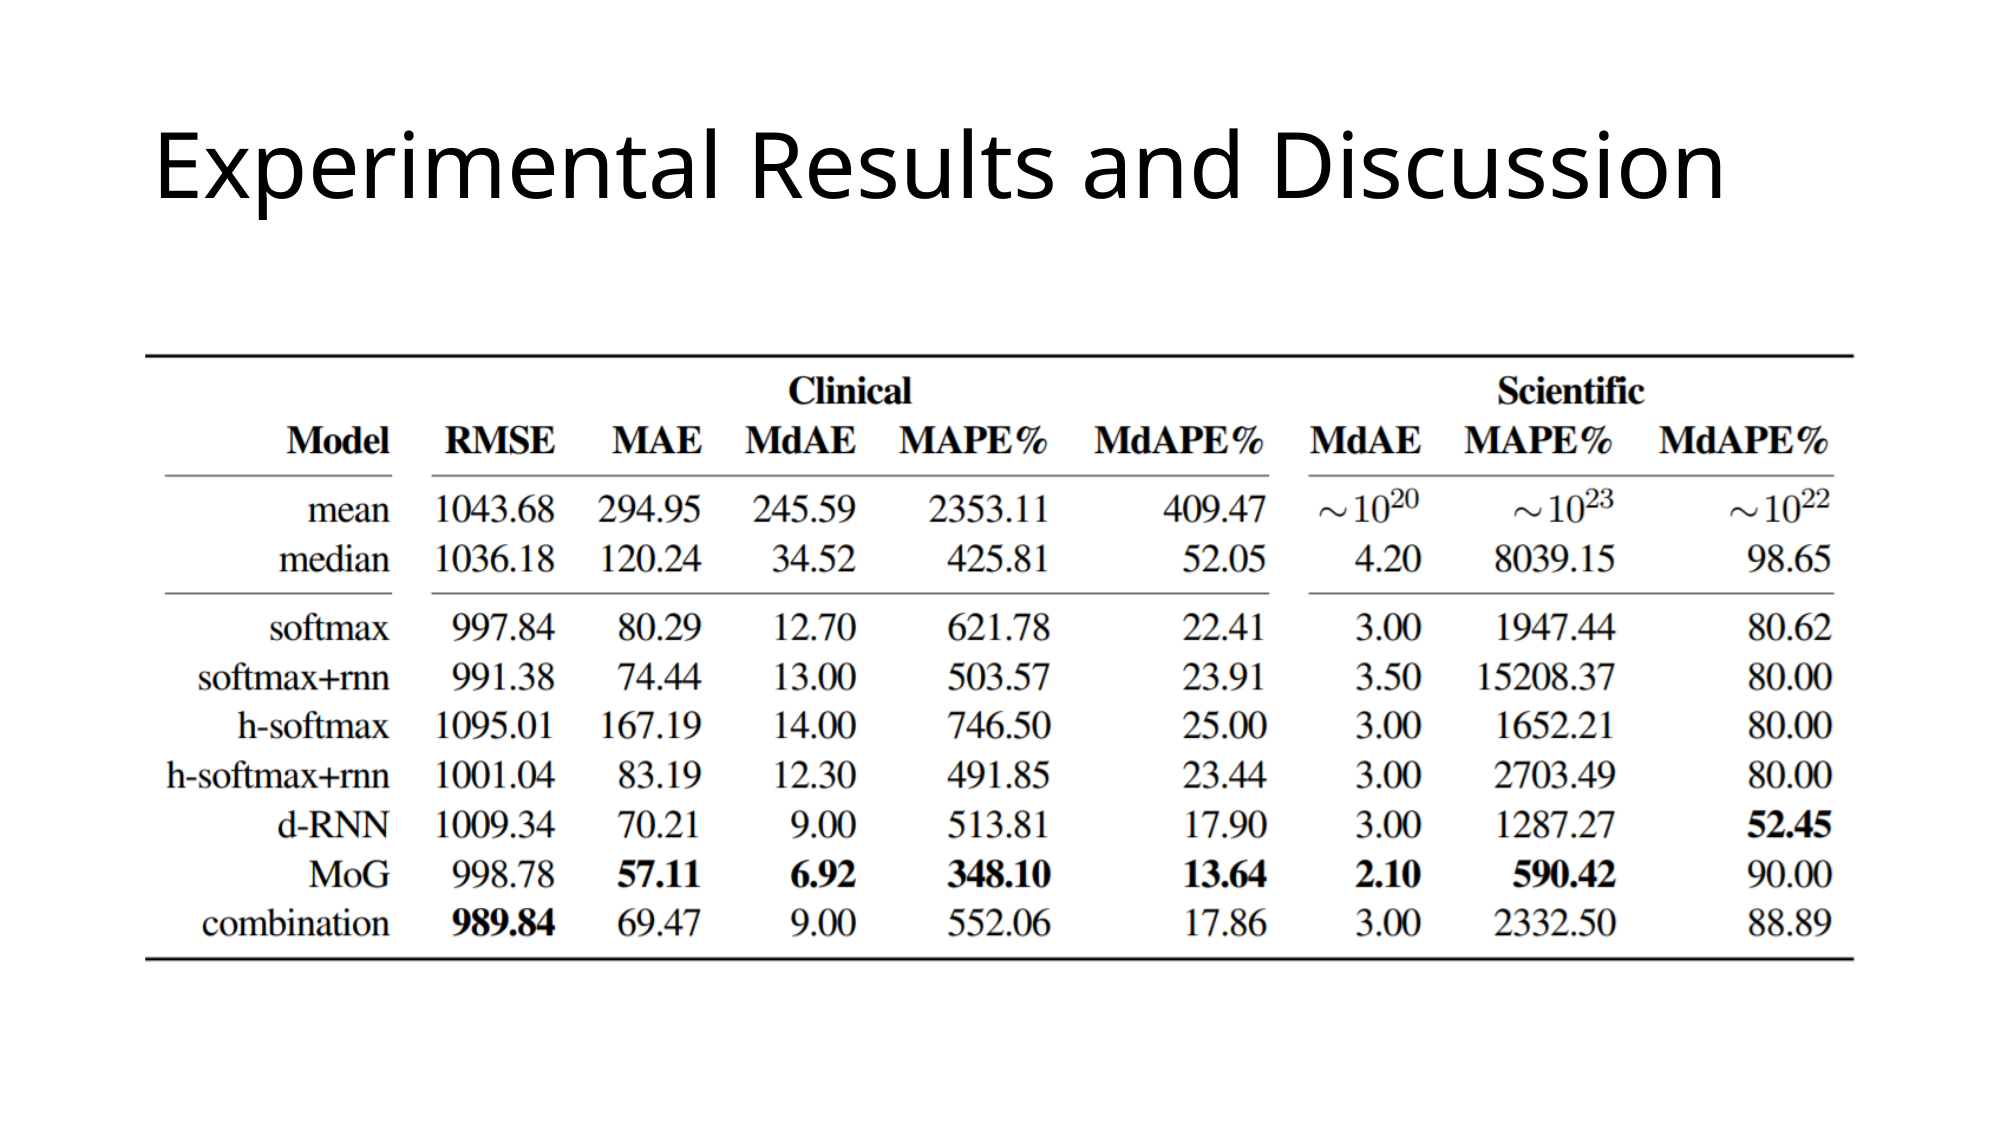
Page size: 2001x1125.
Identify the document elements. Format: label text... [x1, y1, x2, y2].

title Experimental Results and Discussion [137, 59, 1863, 278]
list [137, 341, 1863, 972]
